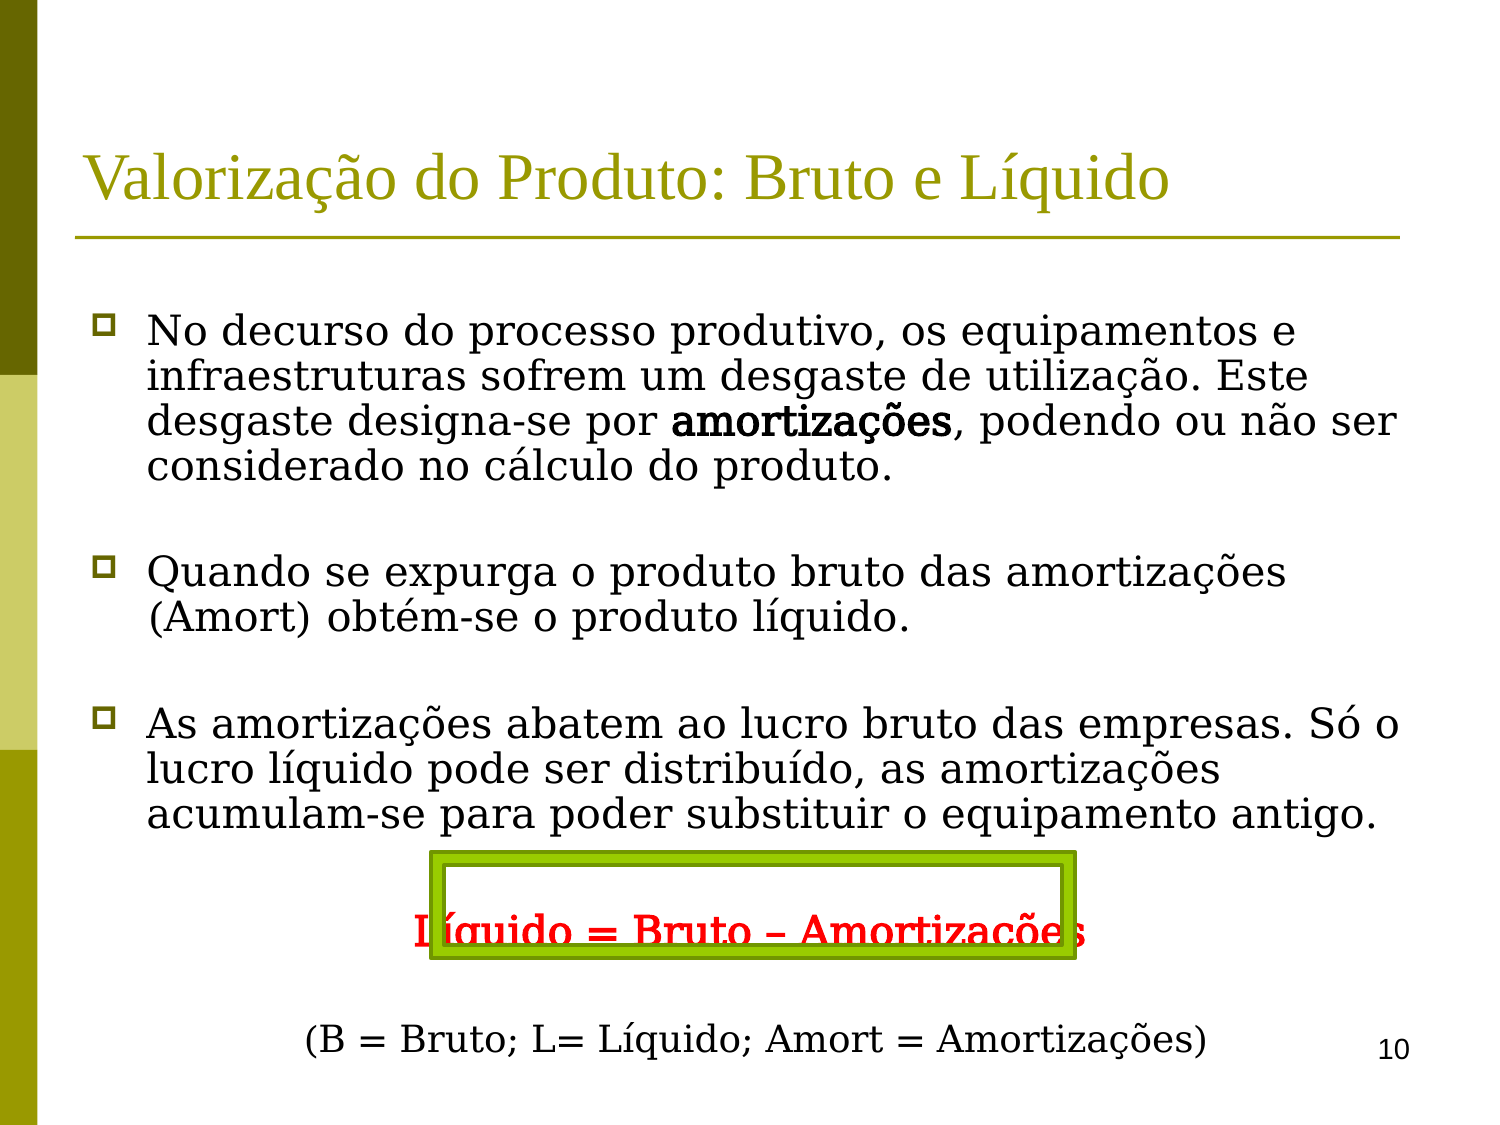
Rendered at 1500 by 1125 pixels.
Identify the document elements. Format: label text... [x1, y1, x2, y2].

text_box 10 [1074, 1053, 1425, 1103]
title Valorização do Produto: Bruto e Líquido [67, 127, 1376, 220]
list No decurso do processo produtivo, os equipamentos e infraestruturas sofrem um desgaste de utilização. Este desgaste designa-se por amortizações, podendo ou não ser considerado no cálculo do produto. Quando se expurga o produto bruto das amortizações (Amort) obtém-se o produto líquido. As amortizações abatem ao lucro bruto das empresas. Só o lucro líquido pode ser distribuído, as amortizações acumulam-se para poder substituir o equipamento antigo. Líquido = Bruto – Amortizações (B = Bruto; L= Líquido; Amort = Amortizações) [75, 243, 1425, 1053]
text_box [429, 850, 1077, 960]
